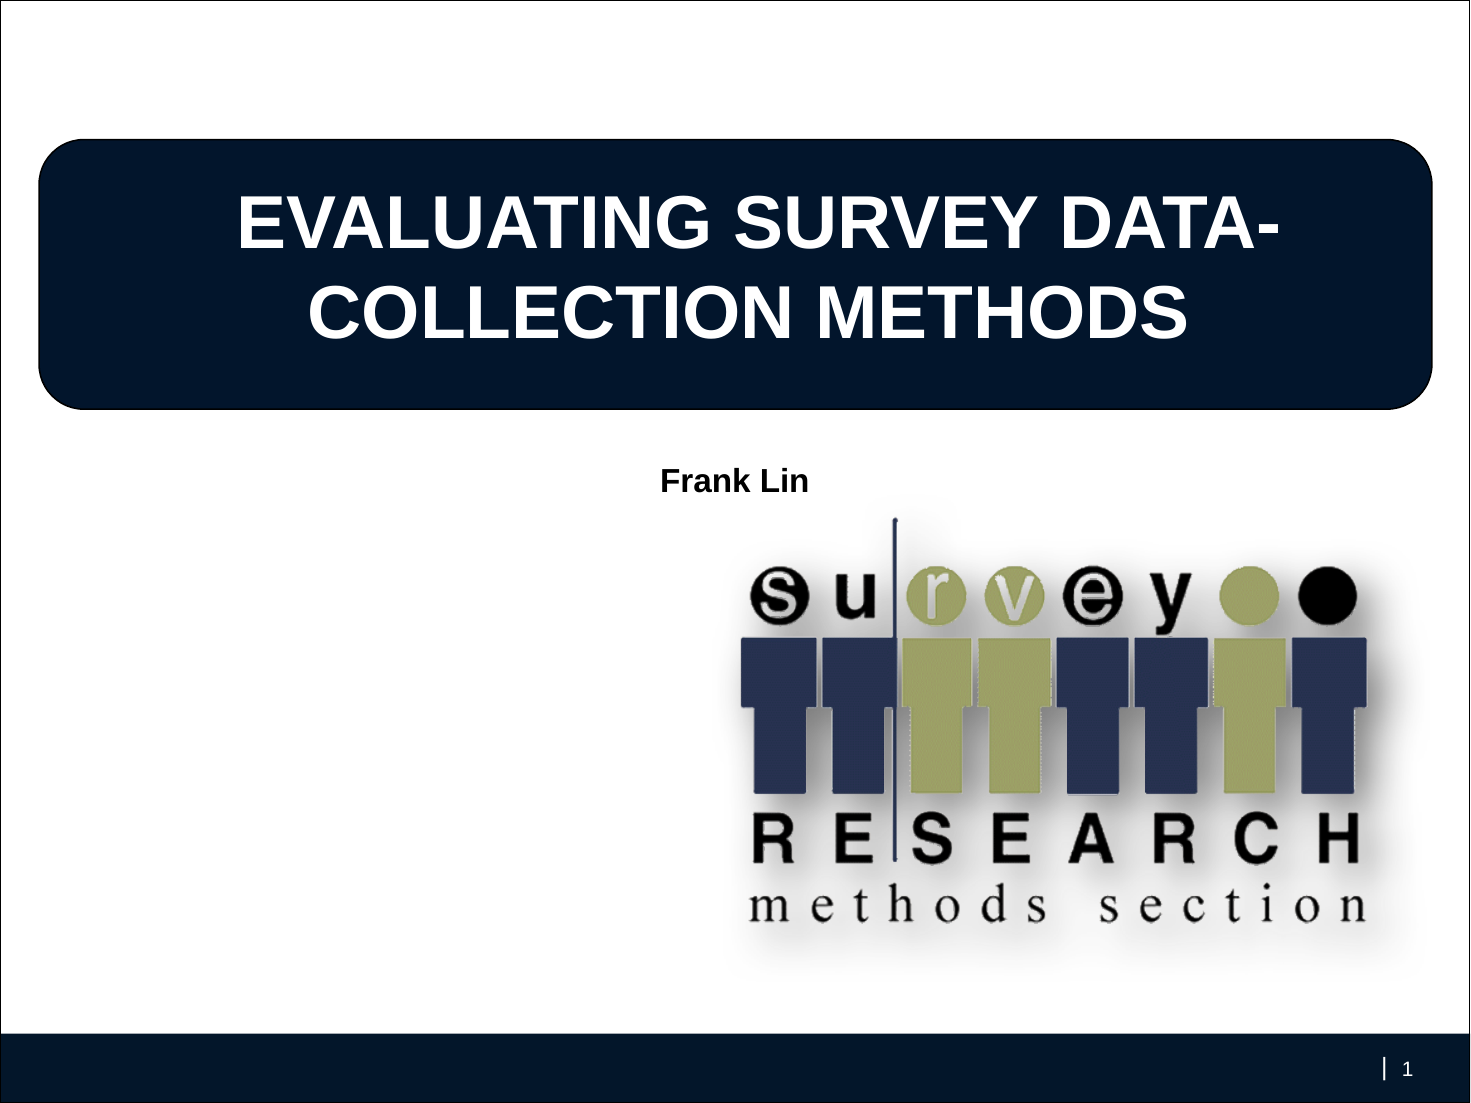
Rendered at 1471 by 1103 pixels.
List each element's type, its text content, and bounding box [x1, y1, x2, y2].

slide_number ‹#› [1401, 1055, 1434, 1081]
text_box Frank Lin [645, 451, 1014, 507]
picture [698, 468, 1417, 999]
text_box [0, 0, 1470, 1103]
